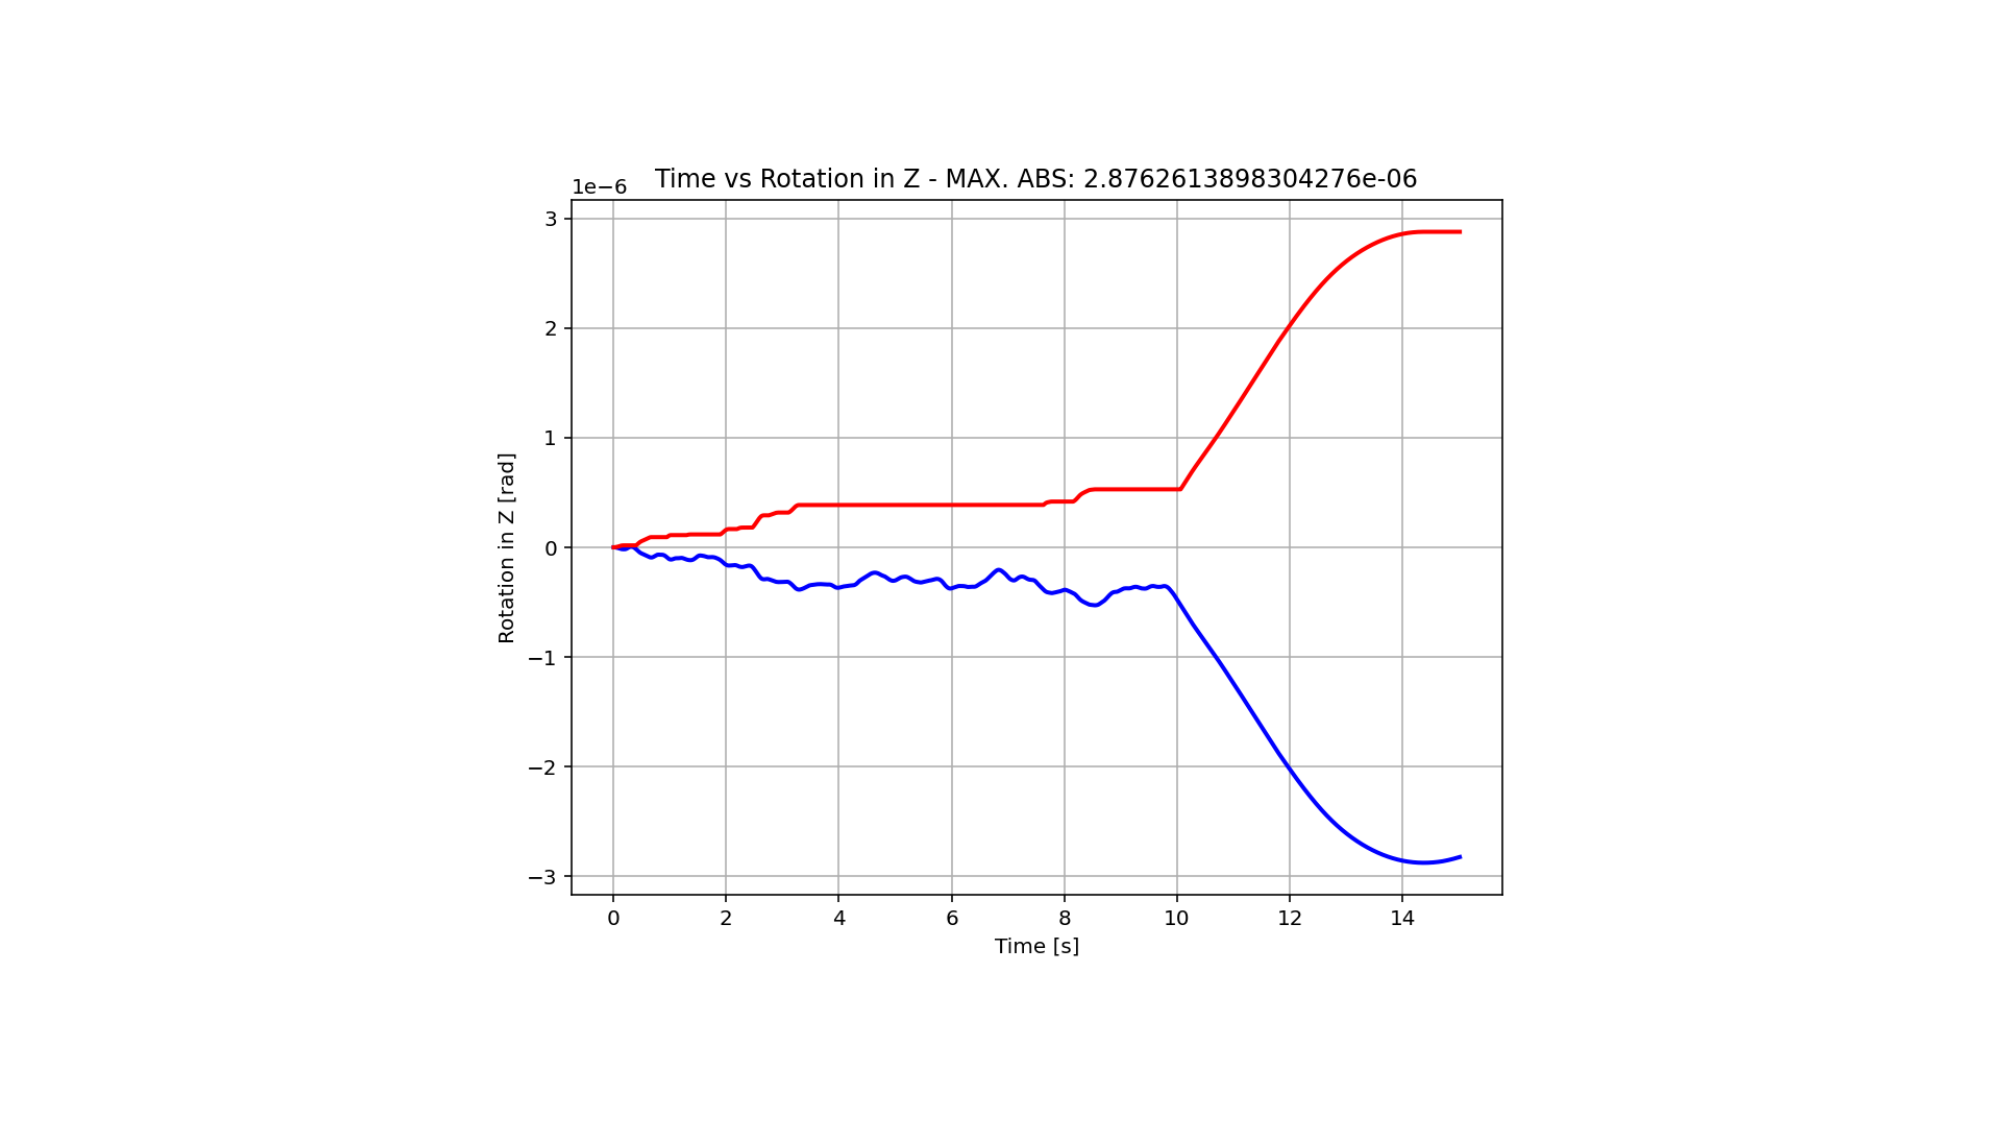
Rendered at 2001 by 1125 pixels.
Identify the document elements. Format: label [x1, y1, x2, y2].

picture [482, 153, 1518, 972]
